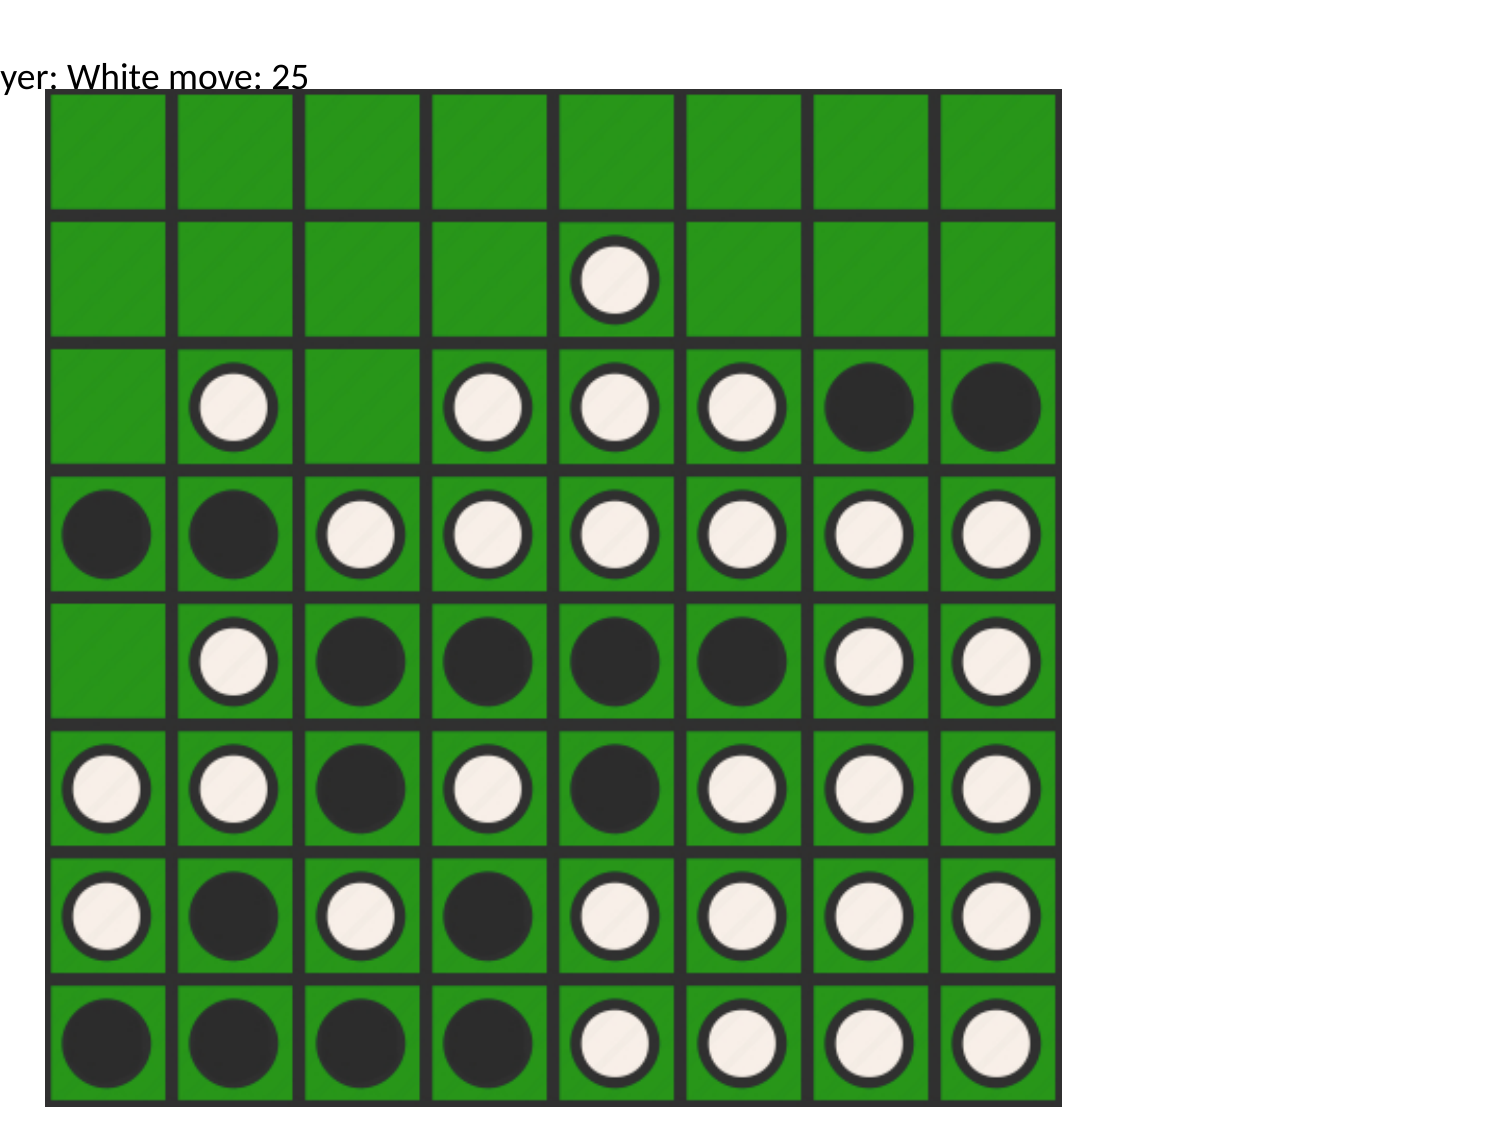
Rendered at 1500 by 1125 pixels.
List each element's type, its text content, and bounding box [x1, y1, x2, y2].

text_box turn: 42 player: White move: 25 [0, 44, 325, 105]
picture [44, 89, 1062, 1107]
